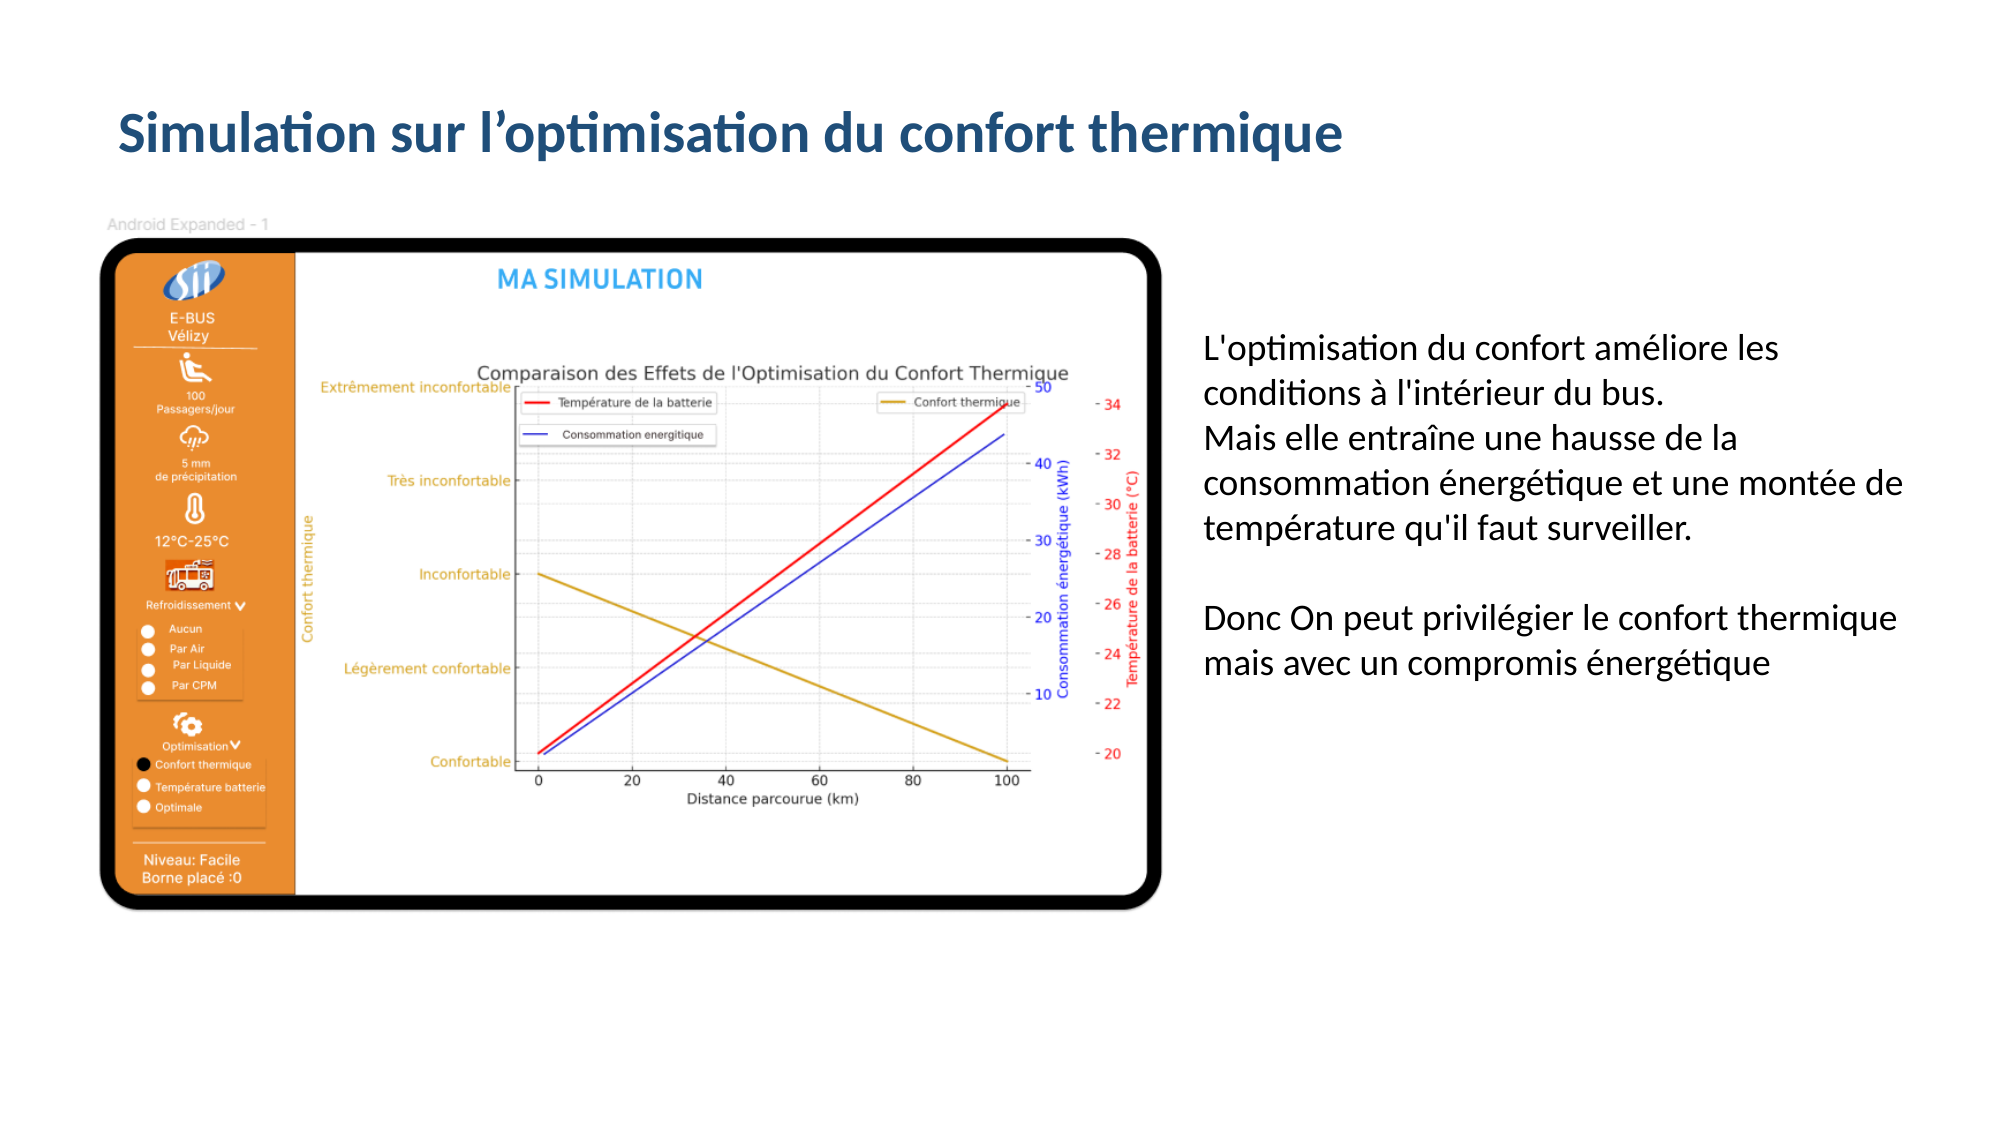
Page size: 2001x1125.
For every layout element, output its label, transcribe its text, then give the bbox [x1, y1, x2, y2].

title Simulation sur l’optimisation du confort thermique [103, 24, 1829, 243]
picture [65, 207, 1213, 964]
text_box L'optimisation du confort améliore les conditions à l'intérieur du bus. Mais elle entraîne une hausse de la consommation énergétique et une montée de température qu'il faut surveiller. Donc On peut privilégier le confort thermique mais avec un compromis énergétique [1213, 315, 1957, 691]
